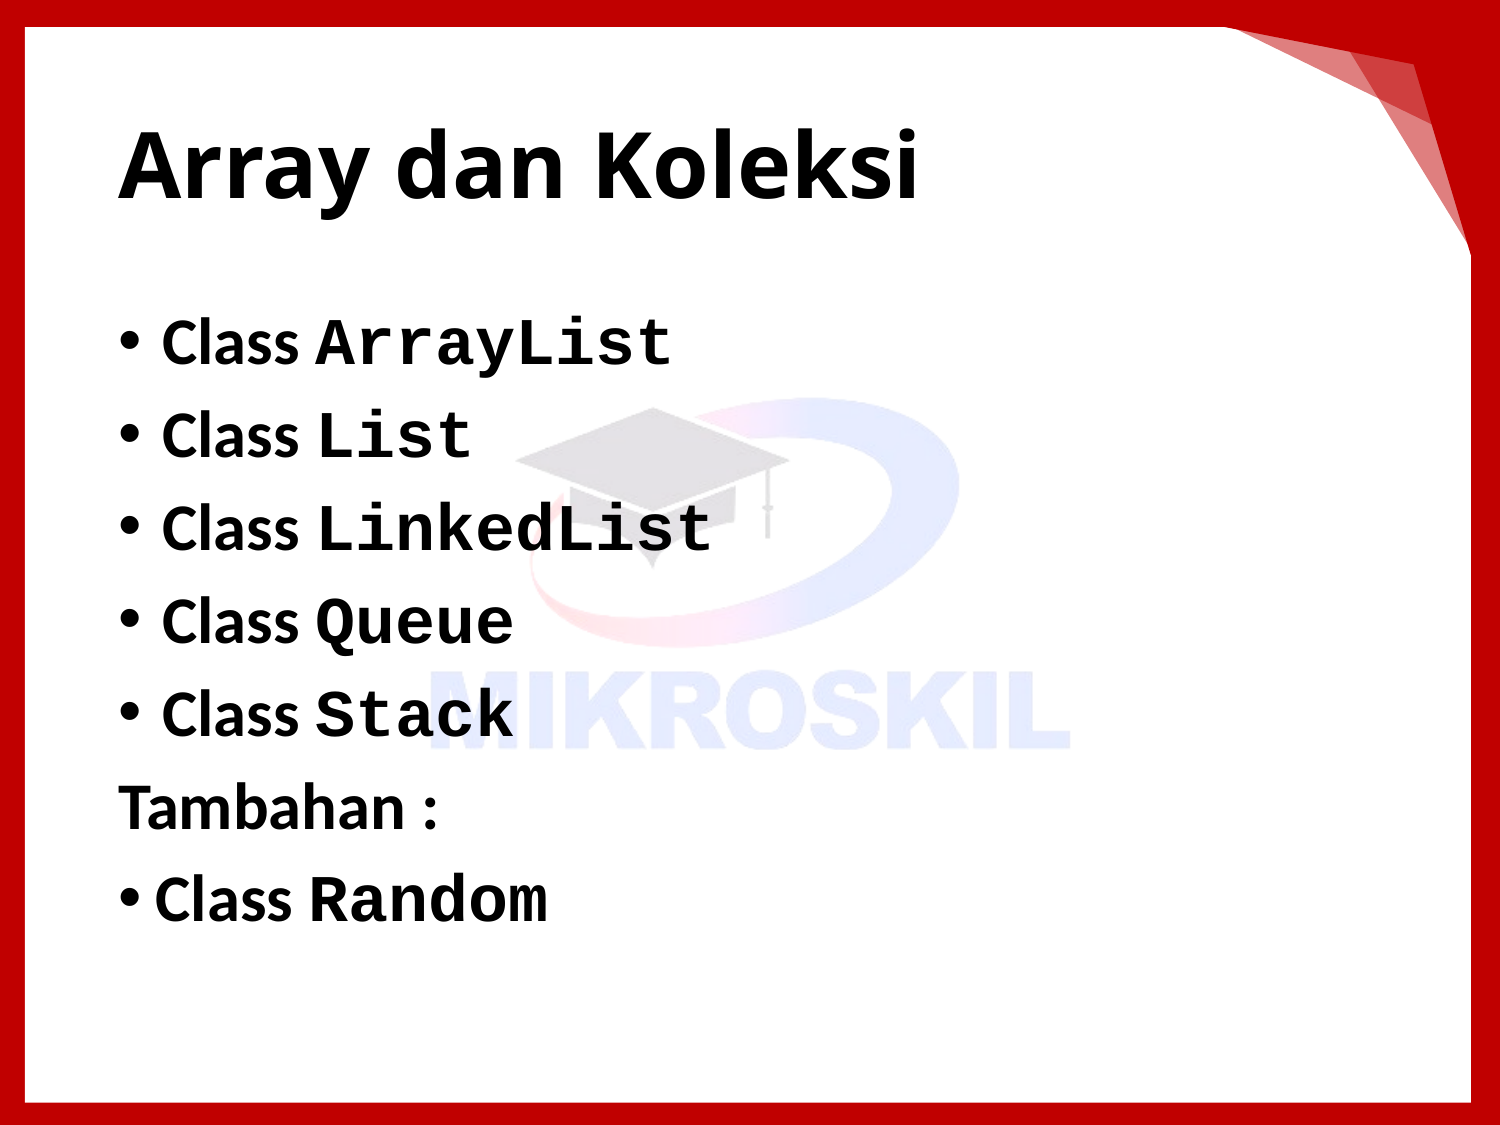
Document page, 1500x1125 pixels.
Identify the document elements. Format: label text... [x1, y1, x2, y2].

title Array dan Koleksi [103, 59, 1397, 278]
list Class ArrayList Class List Class LinkedList Class Queue Class Stack Tambahan : Class Random [103, 299, 1397, 1014]
